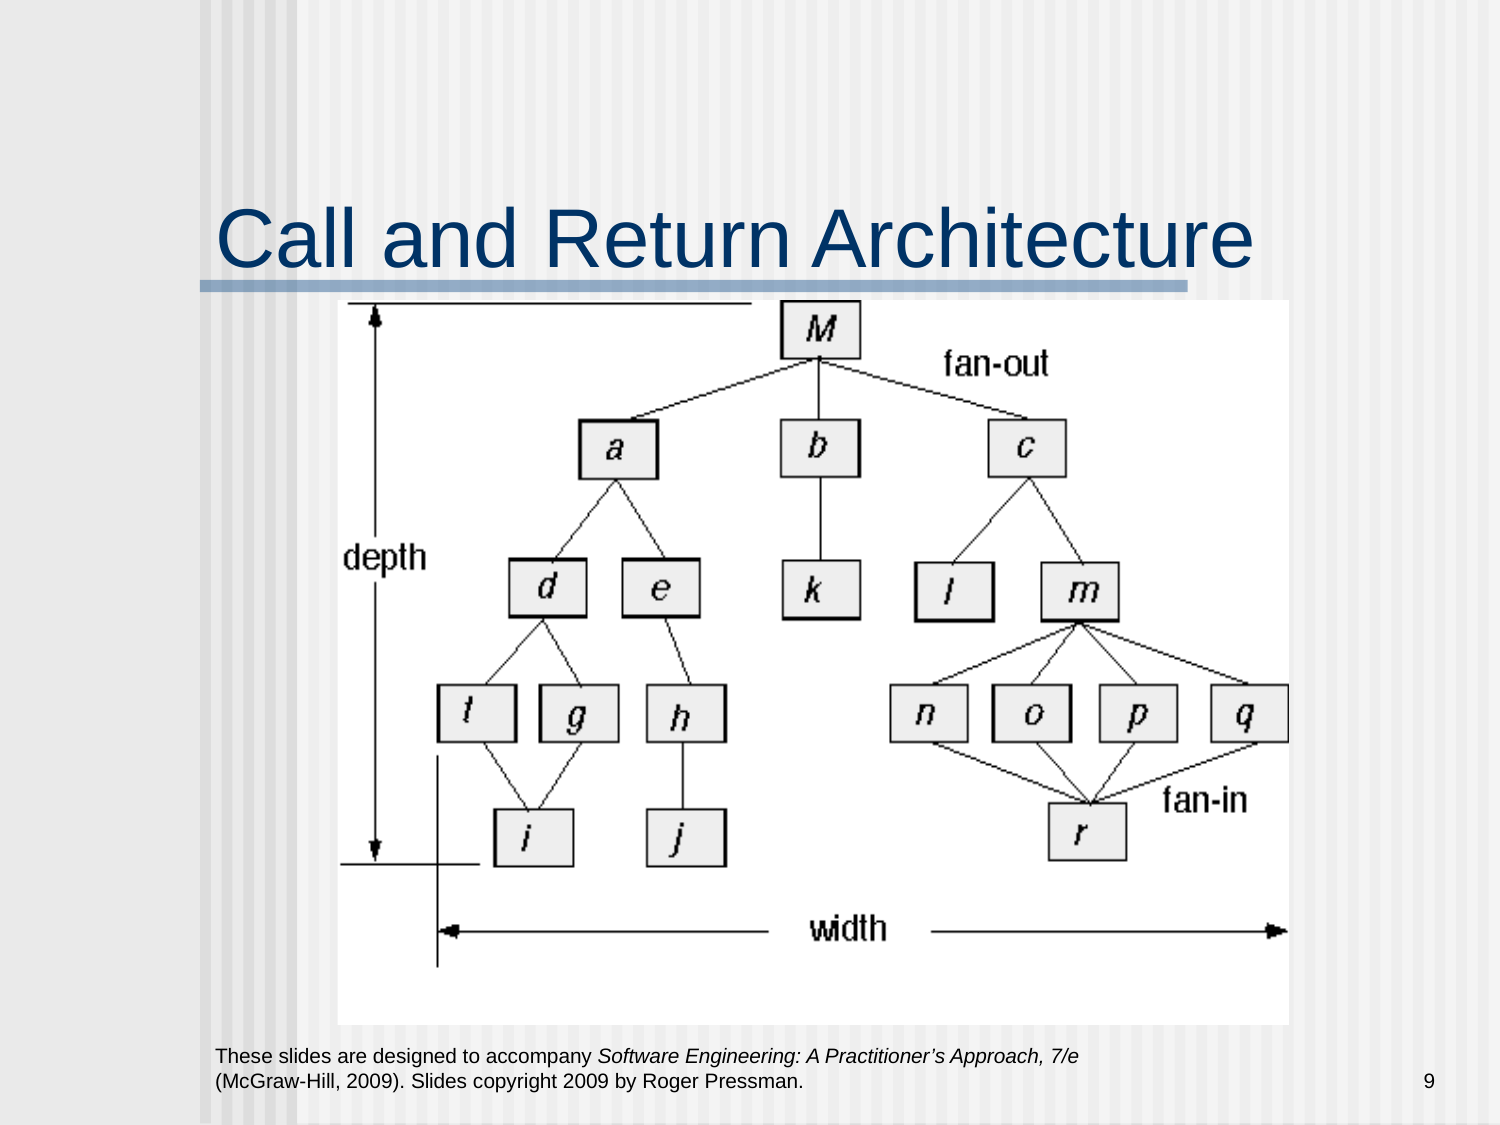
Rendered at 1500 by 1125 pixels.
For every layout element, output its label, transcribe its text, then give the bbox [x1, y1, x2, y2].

title Call and Return Architecture [199, 187, 1290, 292]
footer These slides are designed to accompany Software Engineering: A Practitioner’s Approach, 7/e (McGraw-Hill, 2009). Slides copyright 2009 by Roger Pressman. [199, 1024, 1101, 1101]
slide_number 9 [1237, 1024, 1451, 1101]
picture [337, 299, 1290, 1026]
